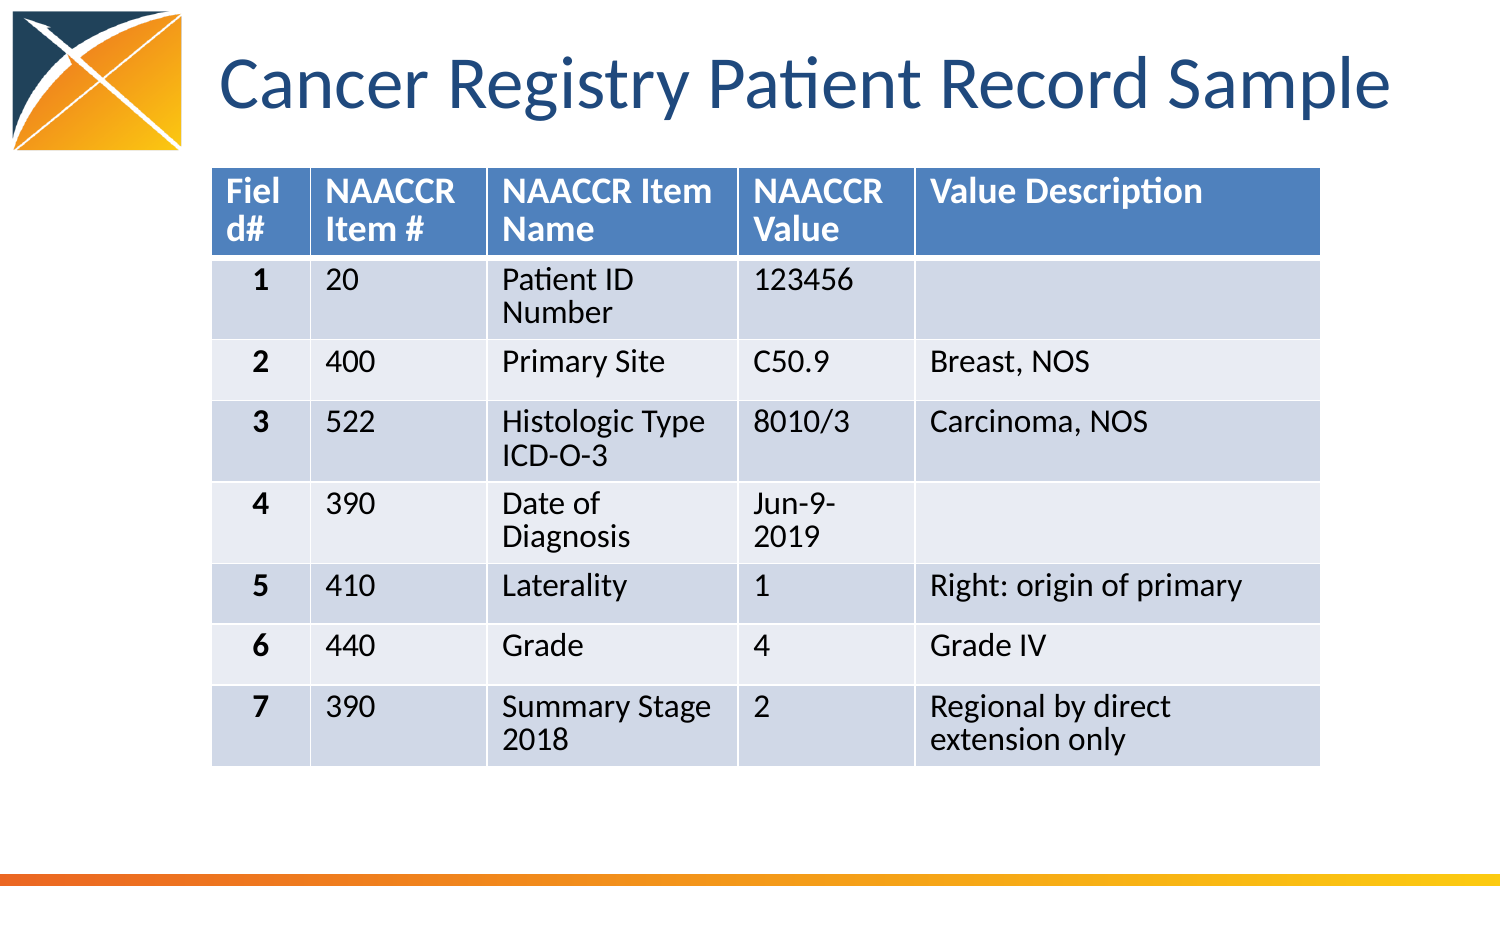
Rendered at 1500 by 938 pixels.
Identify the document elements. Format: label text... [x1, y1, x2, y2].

table_cell C50.9 [739, 340, 914, 400]
table_cell 2 [739, 686, 914, 766]
table_cell 522 [311, 401, 486, 481]
table_cell Carcinoma, NOS [916, 401, 1320, 481]
table_cell 390 [311, 483, 486, 563]
table_cell Right: origin of primary [916, 564, 1320, 623]
table_cell Histologic Type ICD-O-3 [488, 401, 737, 481]
table_cell 400 [311, 340, 486, 400]
table_cell Date of Diagnosis [488, 483, 737, 563]
table_cell 2 [212, 340, 310, 400]
table_cell 123456 [739, 261, 914, 339]
table_cell 4 [212, 483, 310, 563]
title Cancer Registry Patient Record Sample [187, 20, 1425, 136]
table_cell 4 [739, 625, 914, 684]
table_cell Laterality [488, 564, 737, 623]
table_cell Jun-9-2019 [739, 483, 914, 563]
table_header NAACCR Item Name [488, 168, 737, 255]
table_cell 20 [311, 261, 486, 339]
table_cell 8010/3 [739, 401, 914, 481]
table_header NAACCR Value [739, 168, 914, 255]
table_cell [916, 261, 1320, 339]
table_cell Grade [488, 625, 737, 684]
table_cell 1 [739, 564, 914, 623]
table_cell 410 [311, 564, 486, 623]
table_cell 1 [212, 261, 310, 339]
table_cell Regional by direct extension only [916, 686, 1320, 766]
table_cell Summary Stage 2018 [488, 686, 737, 766]
table_cell 6 [212, 625, 310, 684]
table_header Value Description [916, 168, 1320, 255]
table_cell Grade IV [916, 625, 1320, 684]
table_cell Patient ID Number [488, 261, 737, 339]
table_cell 440 [311, 625, 486, 684]
table_cell 3 [212, 401, 310, 481]
picture [0, 0, 206, 167]
table_cell [916, 483, 1320, 563]
table_cell 390 [311, 686, 486, 766]
table_cell 7 [212, 686, 310, 766]
table_header Field# [212, 168, 310, 255]
table_cell Breast, NOS [916, 340, 1320, 400]
table_cell 5 [212, 564, 310, 623]
table_cell Primary Site [488, 340, 737, 400]
table_header NAACCR Item # [311, 168, 486, 255]
